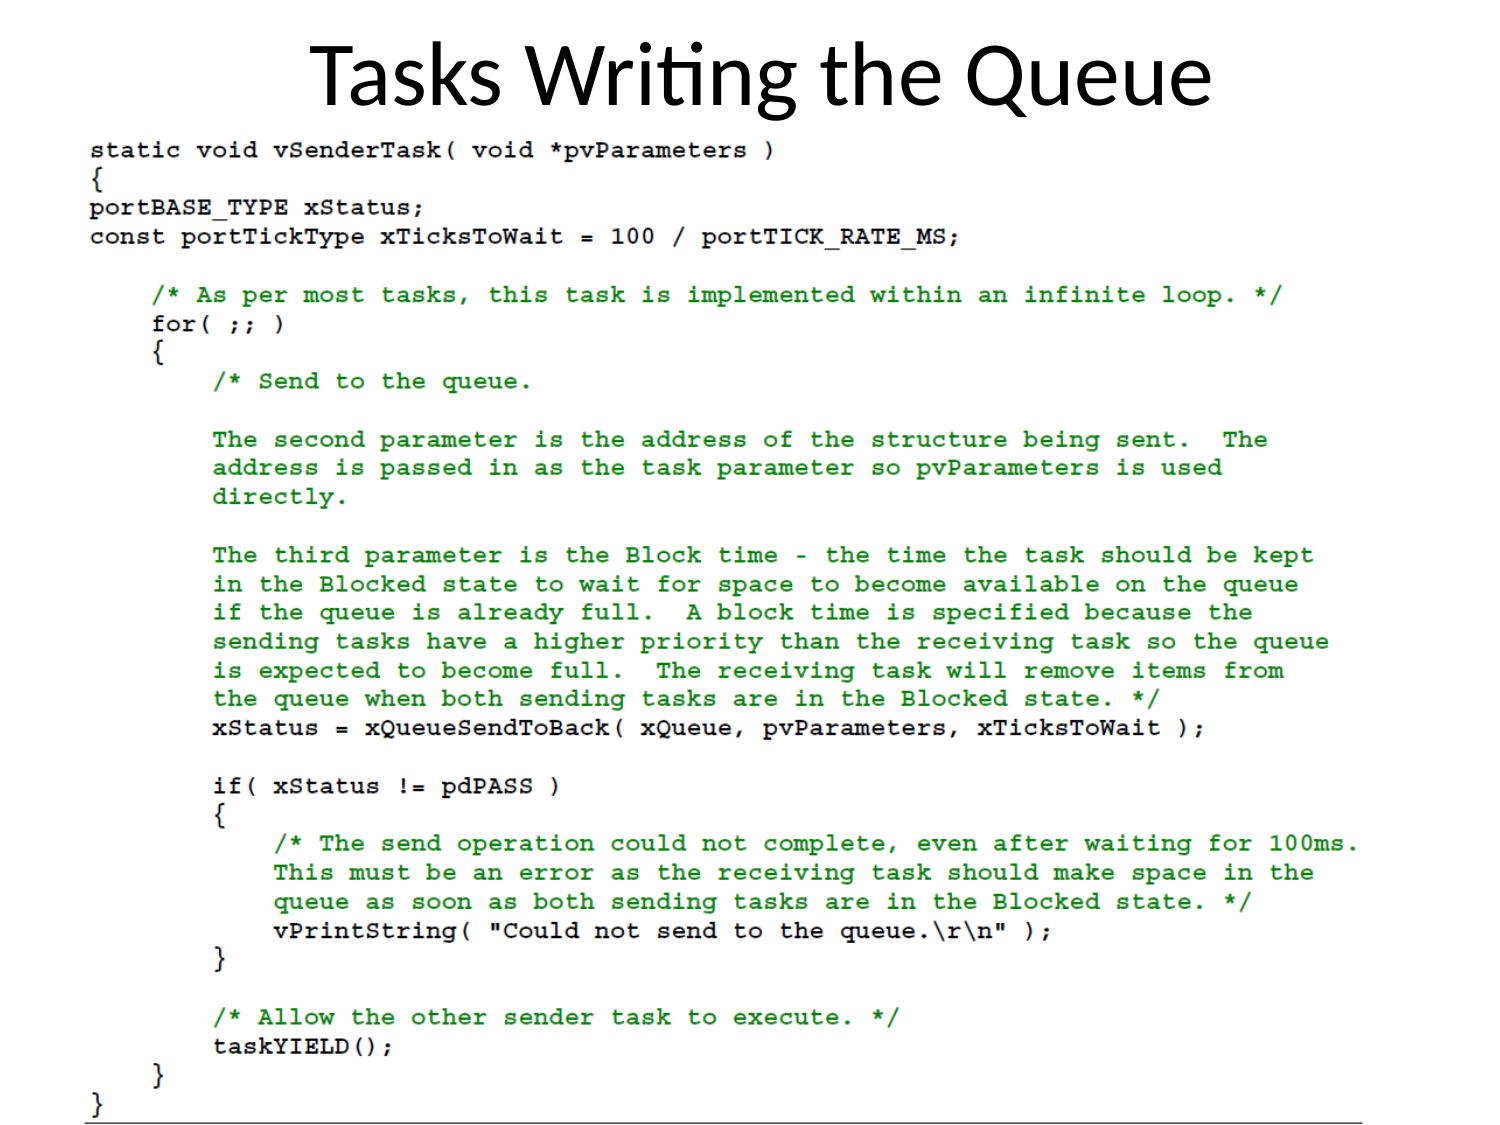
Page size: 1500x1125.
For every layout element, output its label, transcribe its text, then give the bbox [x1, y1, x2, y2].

title Tasks Writing the Queue [87, 0, 1438, 163]
picture [74, 135, 1363, 1125]
